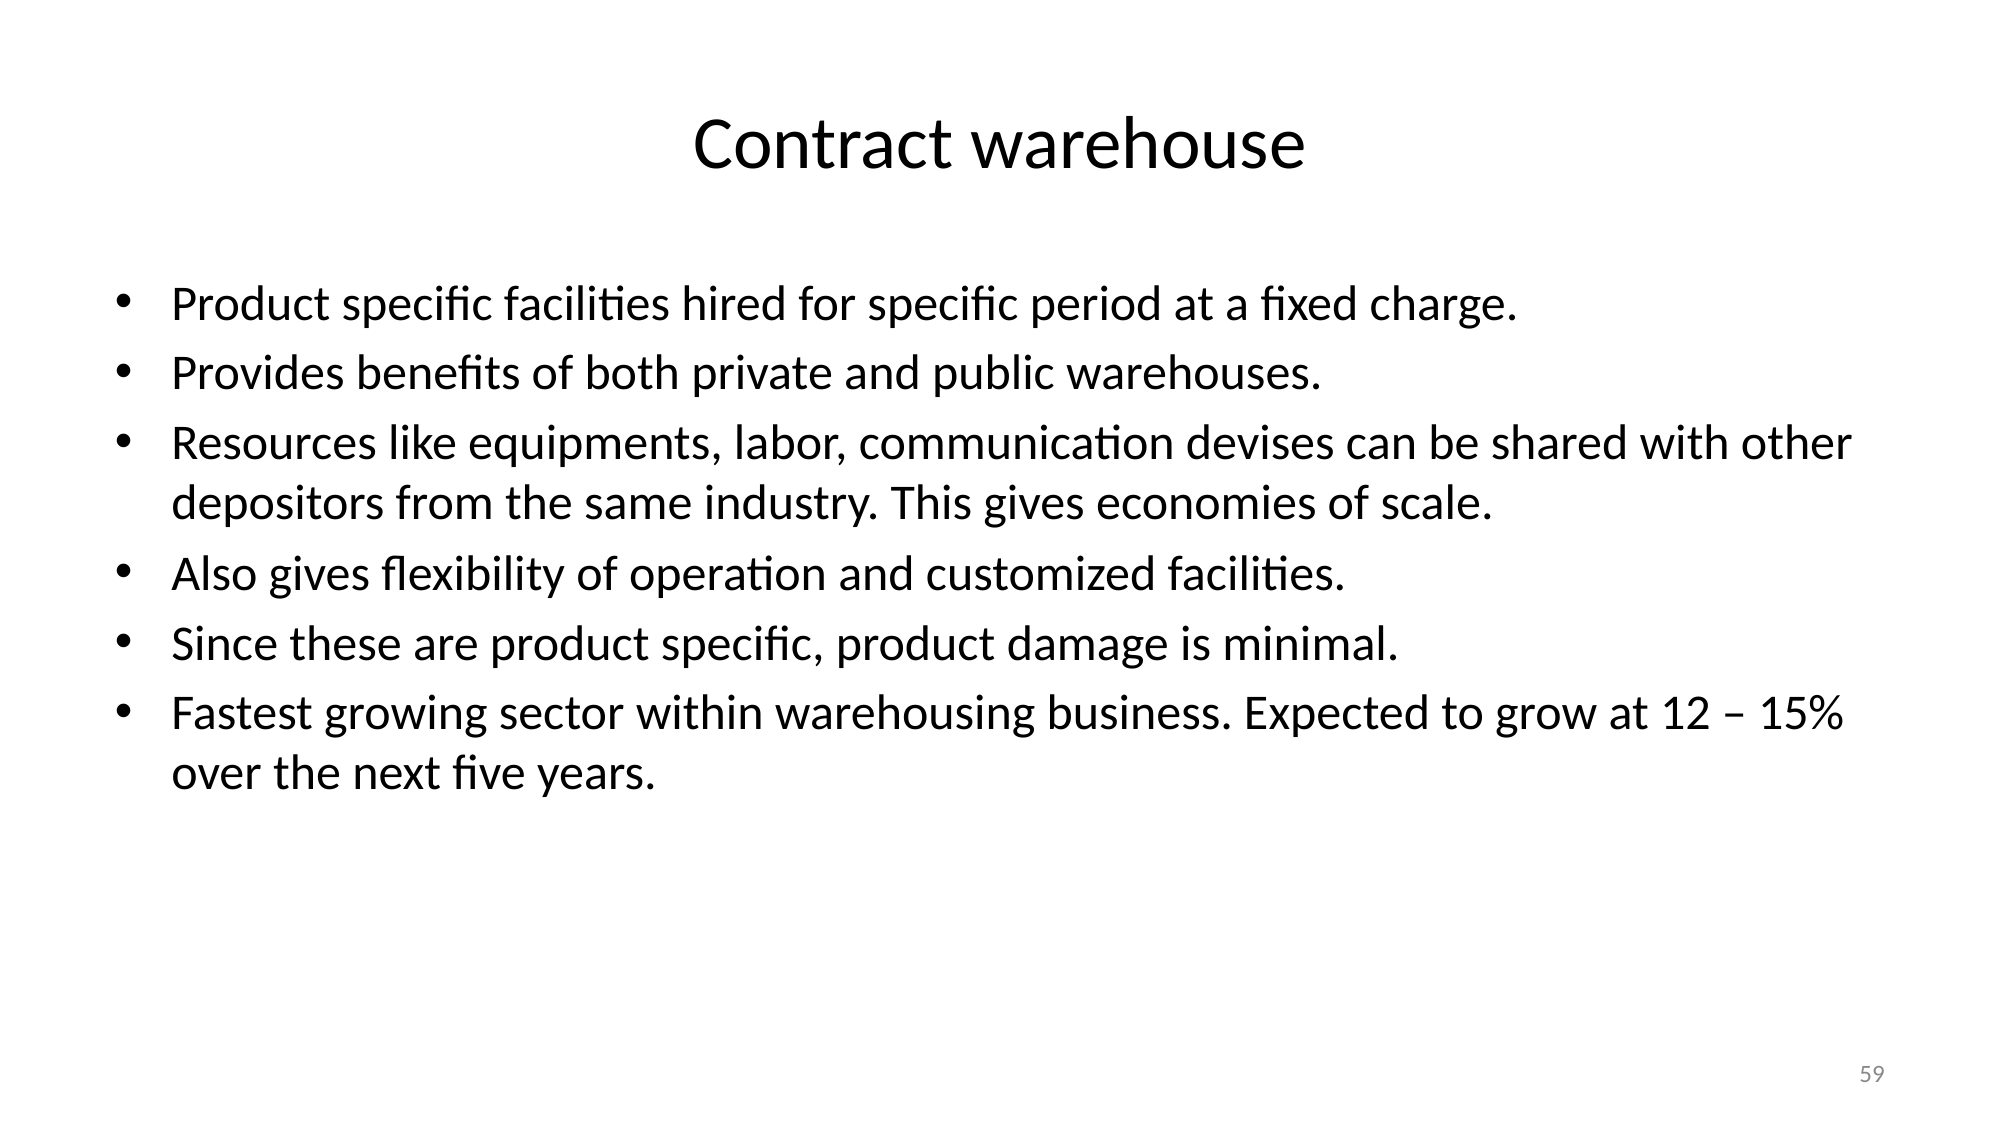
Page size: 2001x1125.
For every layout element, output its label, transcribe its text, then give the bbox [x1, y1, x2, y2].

slide_number 59 [1433, 1042, 1900, 1103]
title Contract warehouse [99, 45, 1900, 233]
list Product specific facilities hired for specific period at a fixed charge. Provides benefits of both private and public warehouses. Resources like equipments, labor, communication devises can be shared with other depositors from the same industry. This gives economies of scale. Also gives flexibility of operation and customized facilities. Since these are product specific, product damage is minimal. Fastest growing sector within warehousing business. Expected to grow at 12 – 15% over the next five years. [99, 262, 1900, 1005]
